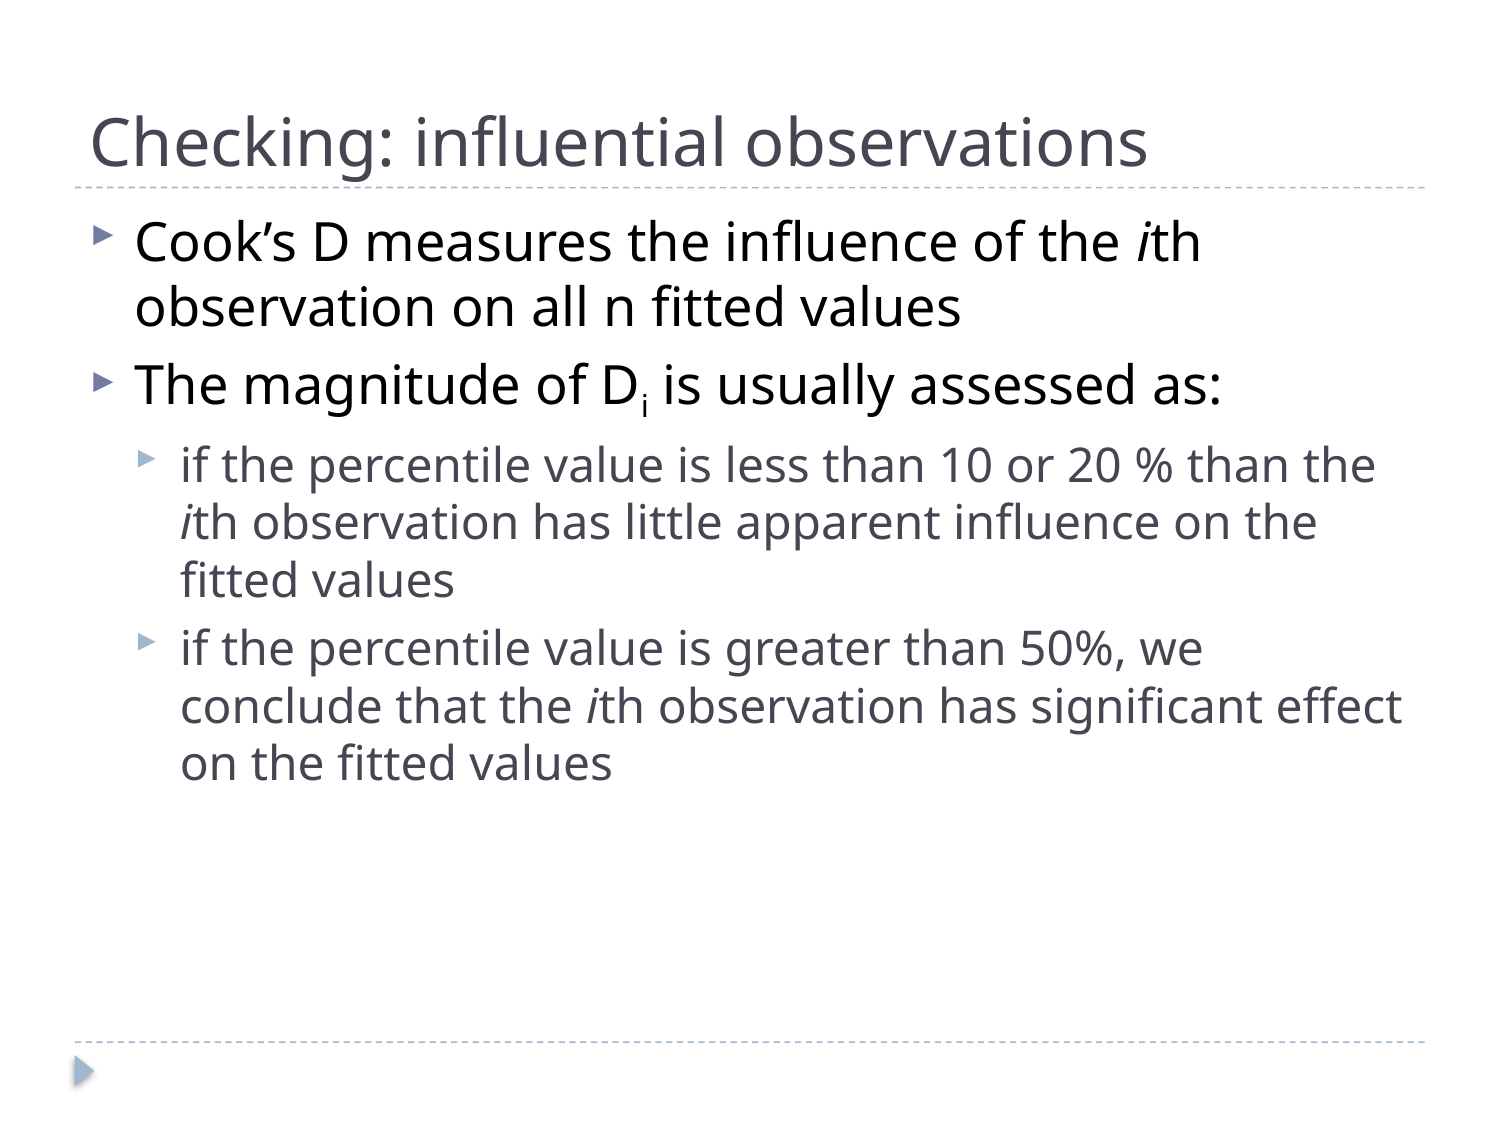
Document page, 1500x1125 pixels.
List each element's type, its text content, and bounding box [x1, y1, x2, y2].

title Checking: influential observations [75, 24, 1425, 188]
list Cook’s D measures the influence of the ith observation on all n fitted values The magnitude of Di is usually assessed as: if the percentile value is less than 10 or 20 % than the ith observation has little apparent influence on the fitted values if the percentile value is greater than 50%, we conclude that the ith observation has significant effect on the fitted values [75, 200, 1425, 1010]
